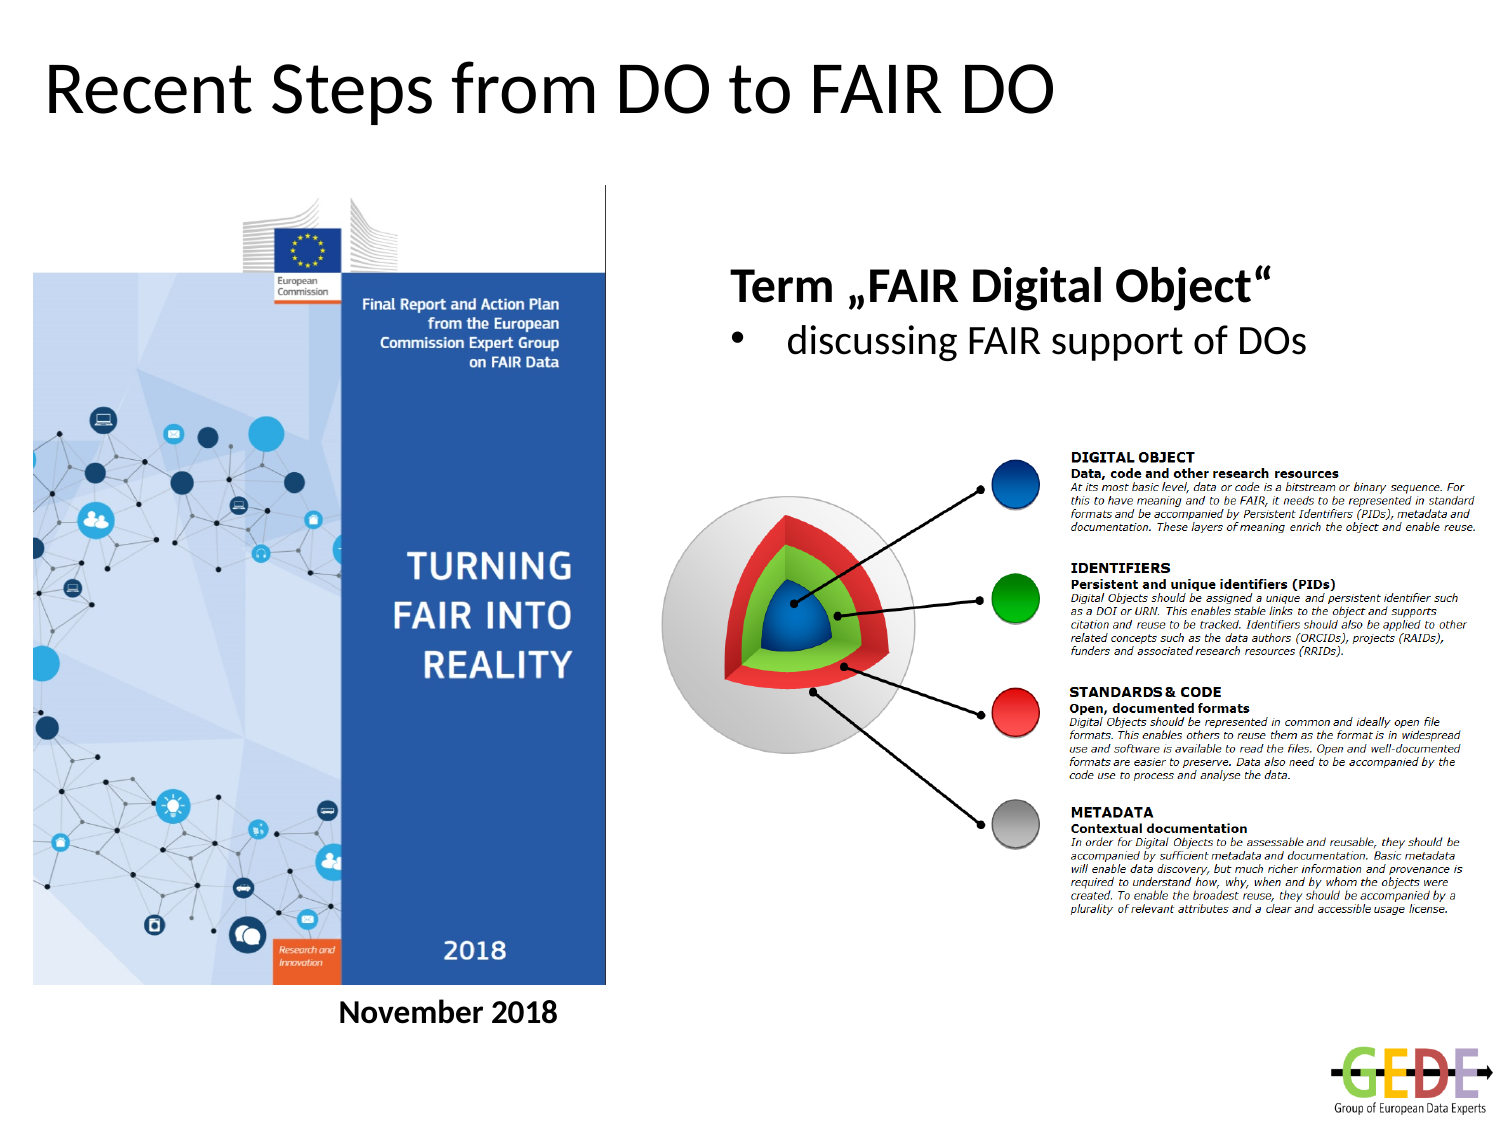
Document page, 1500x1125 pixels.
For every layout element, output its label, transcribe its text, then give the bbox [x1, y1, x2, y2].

title Recent Steps from DO to FAIR DO [29, 19, 1157, 148]
picture [619, 403, 1496, 936]
text_box Term „FAIR Digital Object“ discussing FAIR support of DOs [715, 245, 1323, 370]
picture [1328, 1043, 1496, 1118]
picture [33, 185, 606, 985]
text_box November 2018 [323, 994, 574, 1038]
